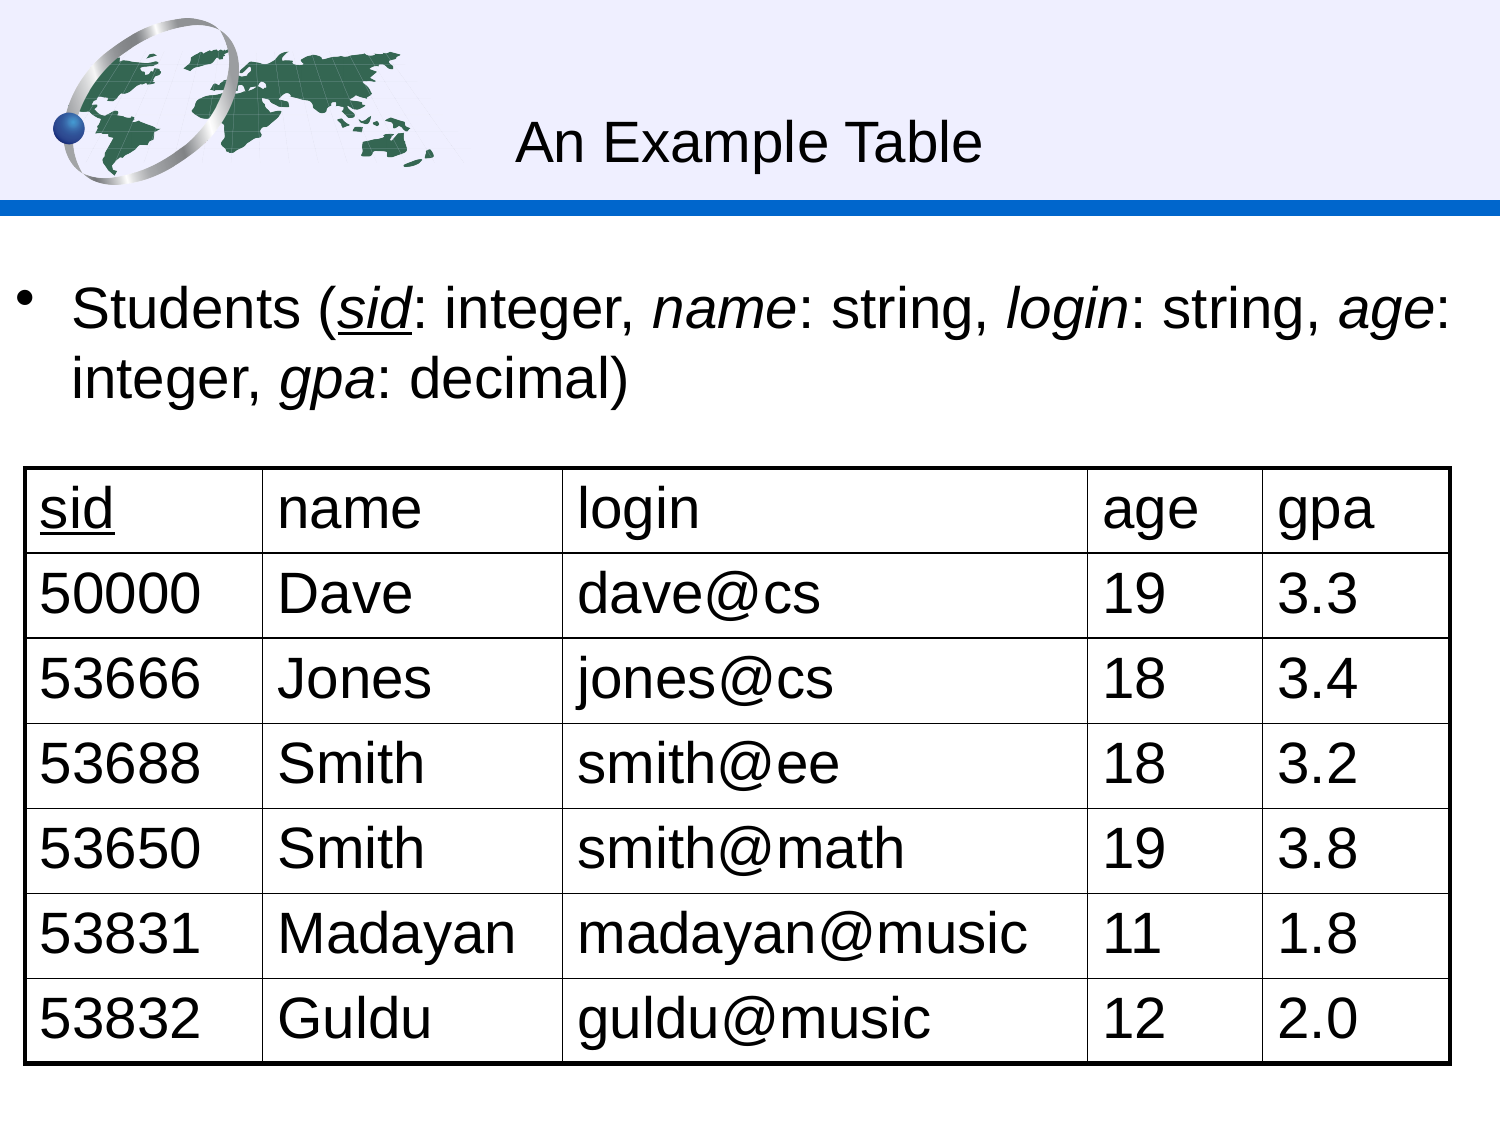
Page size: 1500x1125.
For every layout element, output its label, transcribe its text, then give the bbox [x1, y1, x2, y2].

table_cell Madayan [263, 894, 562, 978]
table_cell Smith [263, 724, 562, 808]
table_header sid [27, 470, 262, 552]
table_cell Smith [263, 809, 562, 893]
table_cell 53832 [27, 979, 262, 1061]
table_cell Guldu [263, 979, 562, 1061]
table_cell 53666 [27, 639, 262, 723]
table_cell 19 [1088, 554, 1262, 637]
table_cell 53688 [27, 724, 262, 808]
table_header age [1088, 470, 1262, 552]
table_cell 11 [1088, 894, 1262, 978]
table_cell dave@cs [563, 554, 1087, 637]
table_header login [563, 470, 1087, 552]
picture [47, 18, 471, 185]
table_cell smith@math [563, 809, 1087, 893]
table_cell 3.4 [1263, 639, 1448, 723]
table_header gpa [1263, 470, 1448, 552]
table_cell 19 [1088, 809, 1262, 893]
table_cell smith@ee [563, 724, 1087, 808]
table_cell Dave [263, 554, 562, 637]
table_cell 3.2 [1263, 724, 1448, 808]
list Students (sid: integer, name: string, login: string, age: integer, gpa: decimal) [0, 262, 1500, 438]
table_cell 18 [1088, 724, 1262, 808]
table_cell 1.8 [1263, 894, 1448, 978]
table_cell jones@cs [563, 639, 1087, 723]
table_cell 2.0 [1263, 979, 1448, 1061]
table_cell 53650 [27, 809, 262, 893]
table_cell Jones [263, 639, 562, 723]
table_cell 3.8 [1263, 809, 1448, 893]
title An Example Table [75, 45, 1425, 233]
table_cell 50000 [27, 554, 262, 637]
table_cell guldu@music [563, 979, 1087, 1061]
table_cell 18 [1088, 639, 1262, 723]
table_header name [263, 470, 562, 552]
table_cell madayan@music [563, 894, 1087, 978]
table_cell 12 [1088, 979, 1262, 1061]
table_cell 3.3 [1263, 554, 1448, 637]
table_cell 53831 [27, 894, 262, 978]
